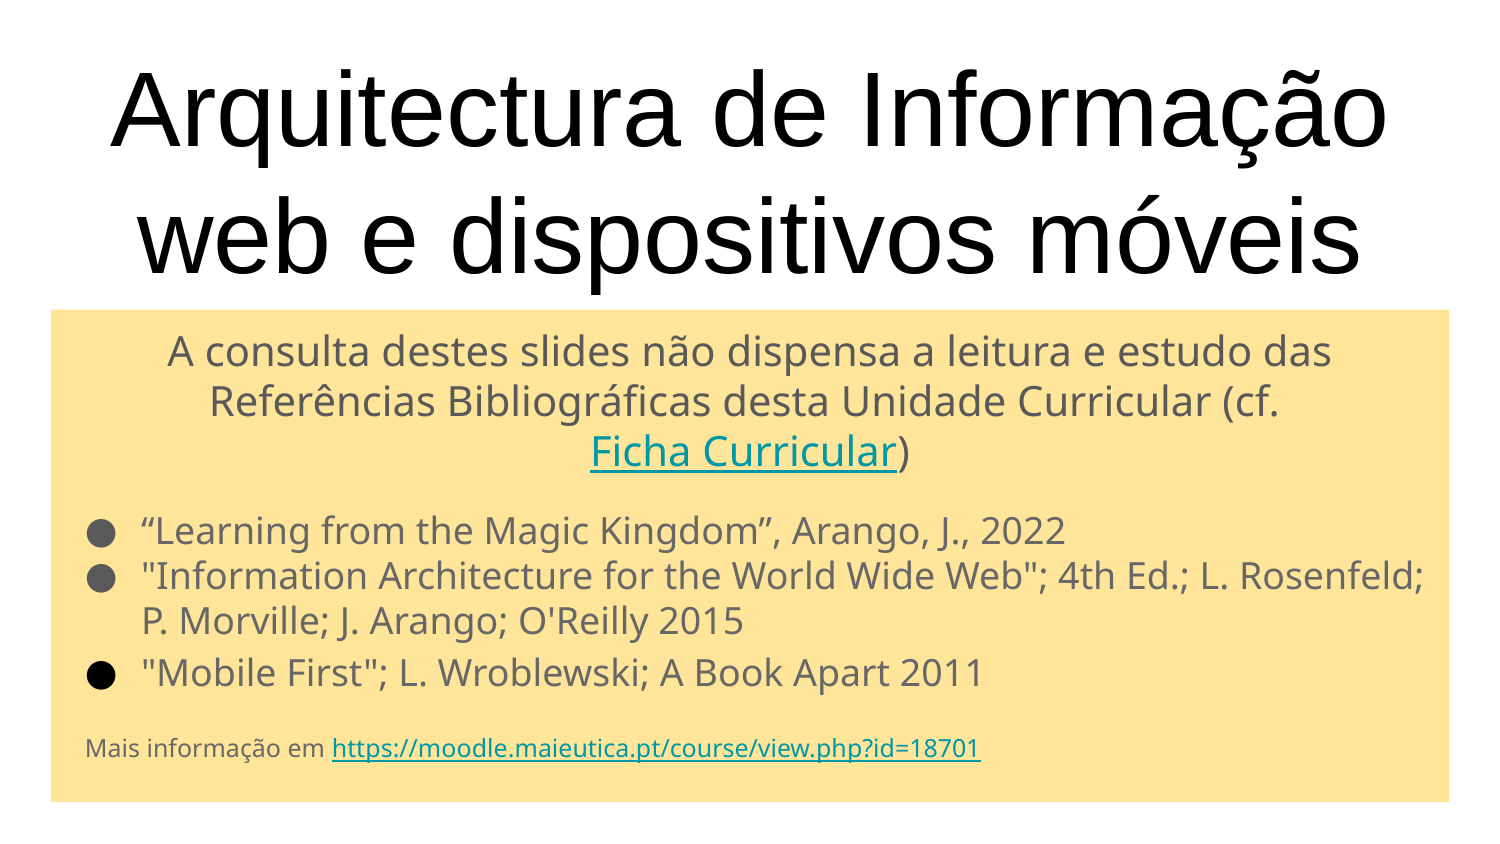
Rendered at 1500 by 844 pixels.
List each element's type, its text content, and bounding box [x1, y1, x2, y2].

subtitle A consulta destes slides não dispensa a leitura e estudo das Referências Bibliográficas desta Unidade Curricular (cf. Ficha Curricular) “Learning from the Magic Kingdom”, Arango, J., 2022 "Information Architecture for the World Wide Web"; 4th Ed.; L. Rosenfeld; P. Morville; J. Arango; O'Reilly 2015 "Mobile First"; L. Wroblewski; A Book Apart 2011 Mais informação em https://moodle.maieutica.pt/course/view.php?id=18701 [51, 309, 1449, 803]
title Arquitectura de Informação web e dispositivos móveis [51, 24, 1449, 309]
